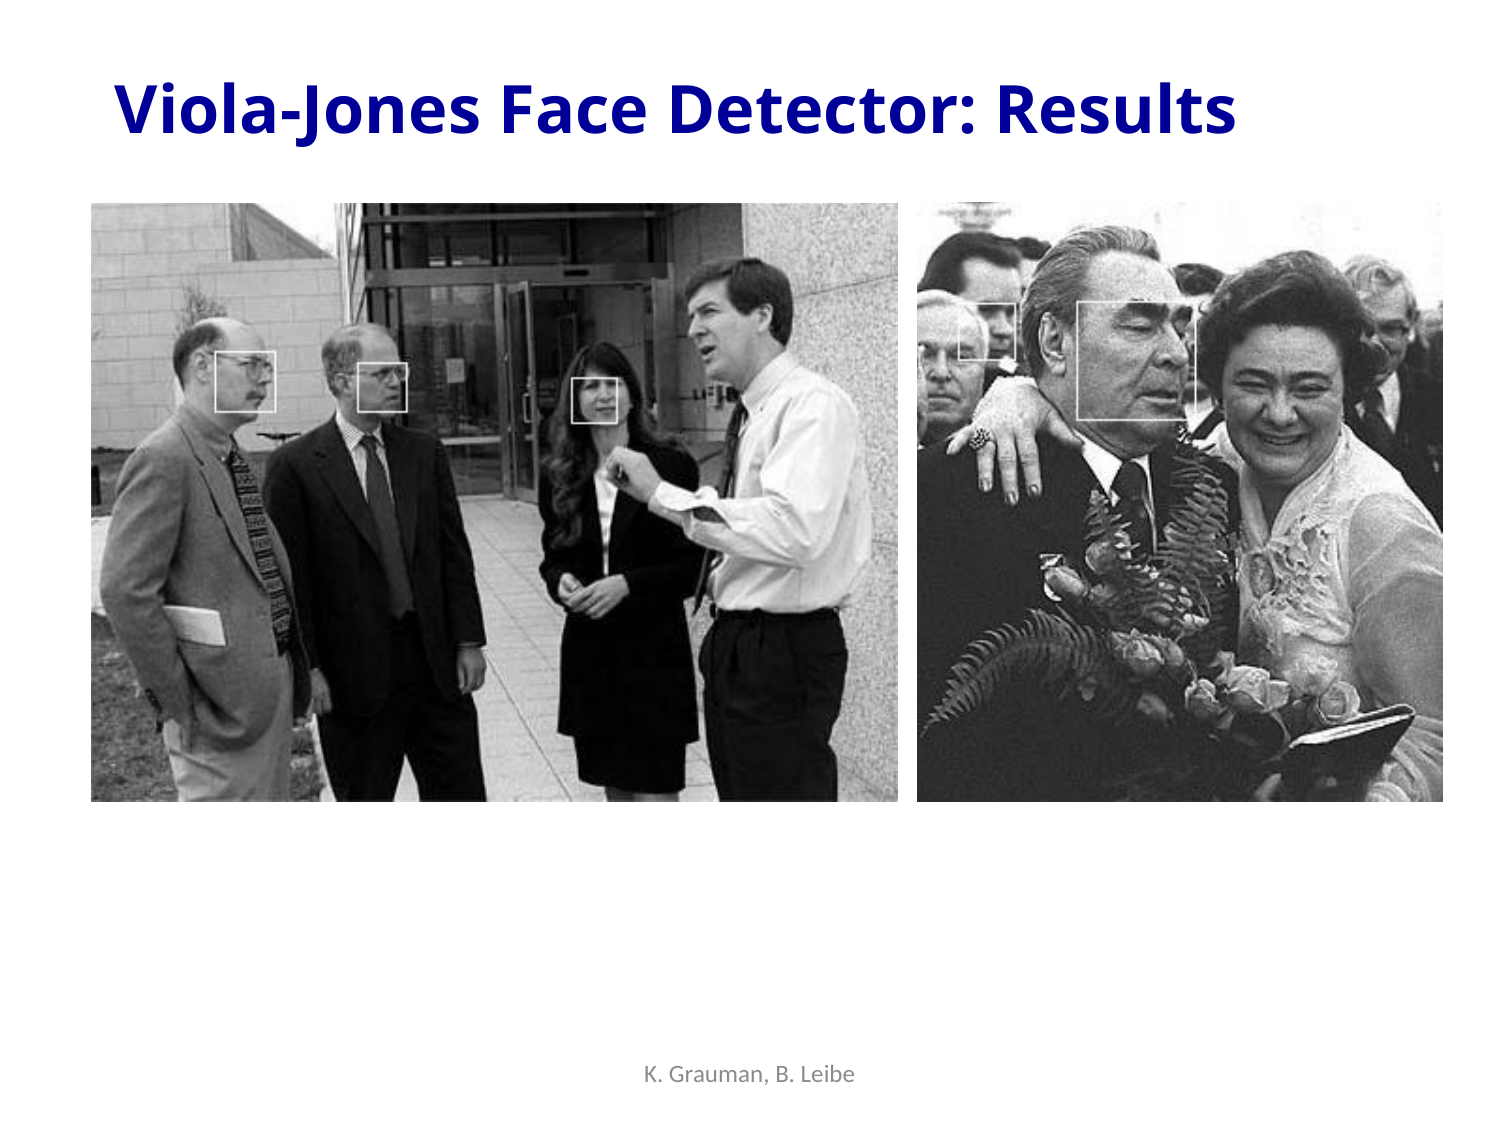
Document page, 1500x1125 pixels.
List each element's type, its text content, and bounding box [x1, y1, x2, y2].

text_box Viola-Jones Face Detector: Results [99, 59, 1367, 160]
picture [90, 202, 898, 802]
footer K. Grauman, B. Leibe [512, 1042, 988, 1103]
picture [917, 201, 1443, 803]
